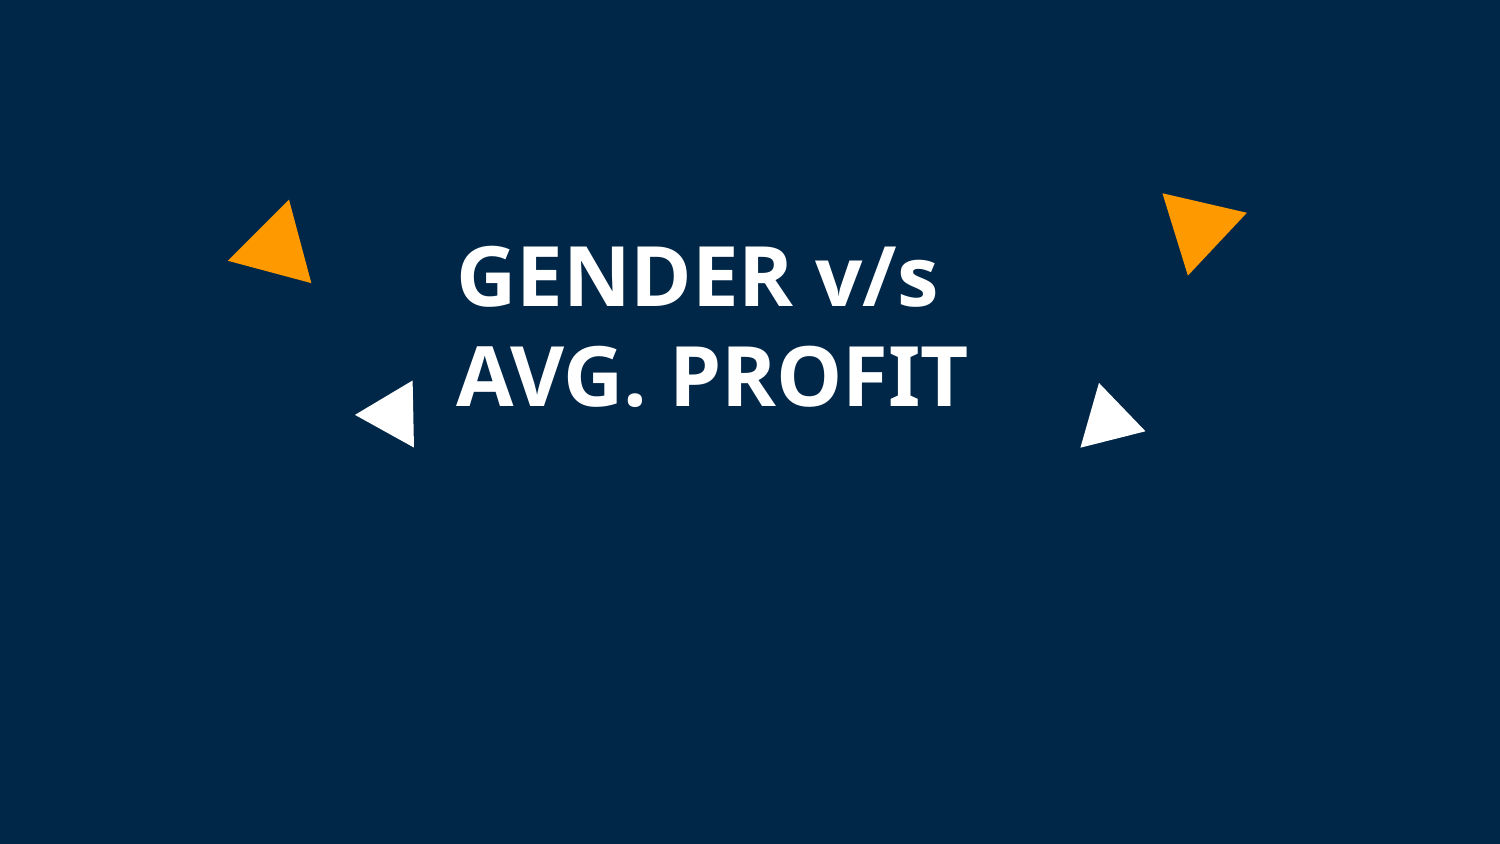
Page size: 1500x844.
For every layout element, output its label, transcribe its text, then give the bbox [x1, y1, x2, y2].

text_box [225, 197, 314, 286]
text_box [1160, 191, 1249, 278]
text_box [352, 378, 417, 450]
text_box [1078, 380, 1148, 450]
text_box GENDER v/s AVG. PROFIT [441, 216, 1074, 431]
